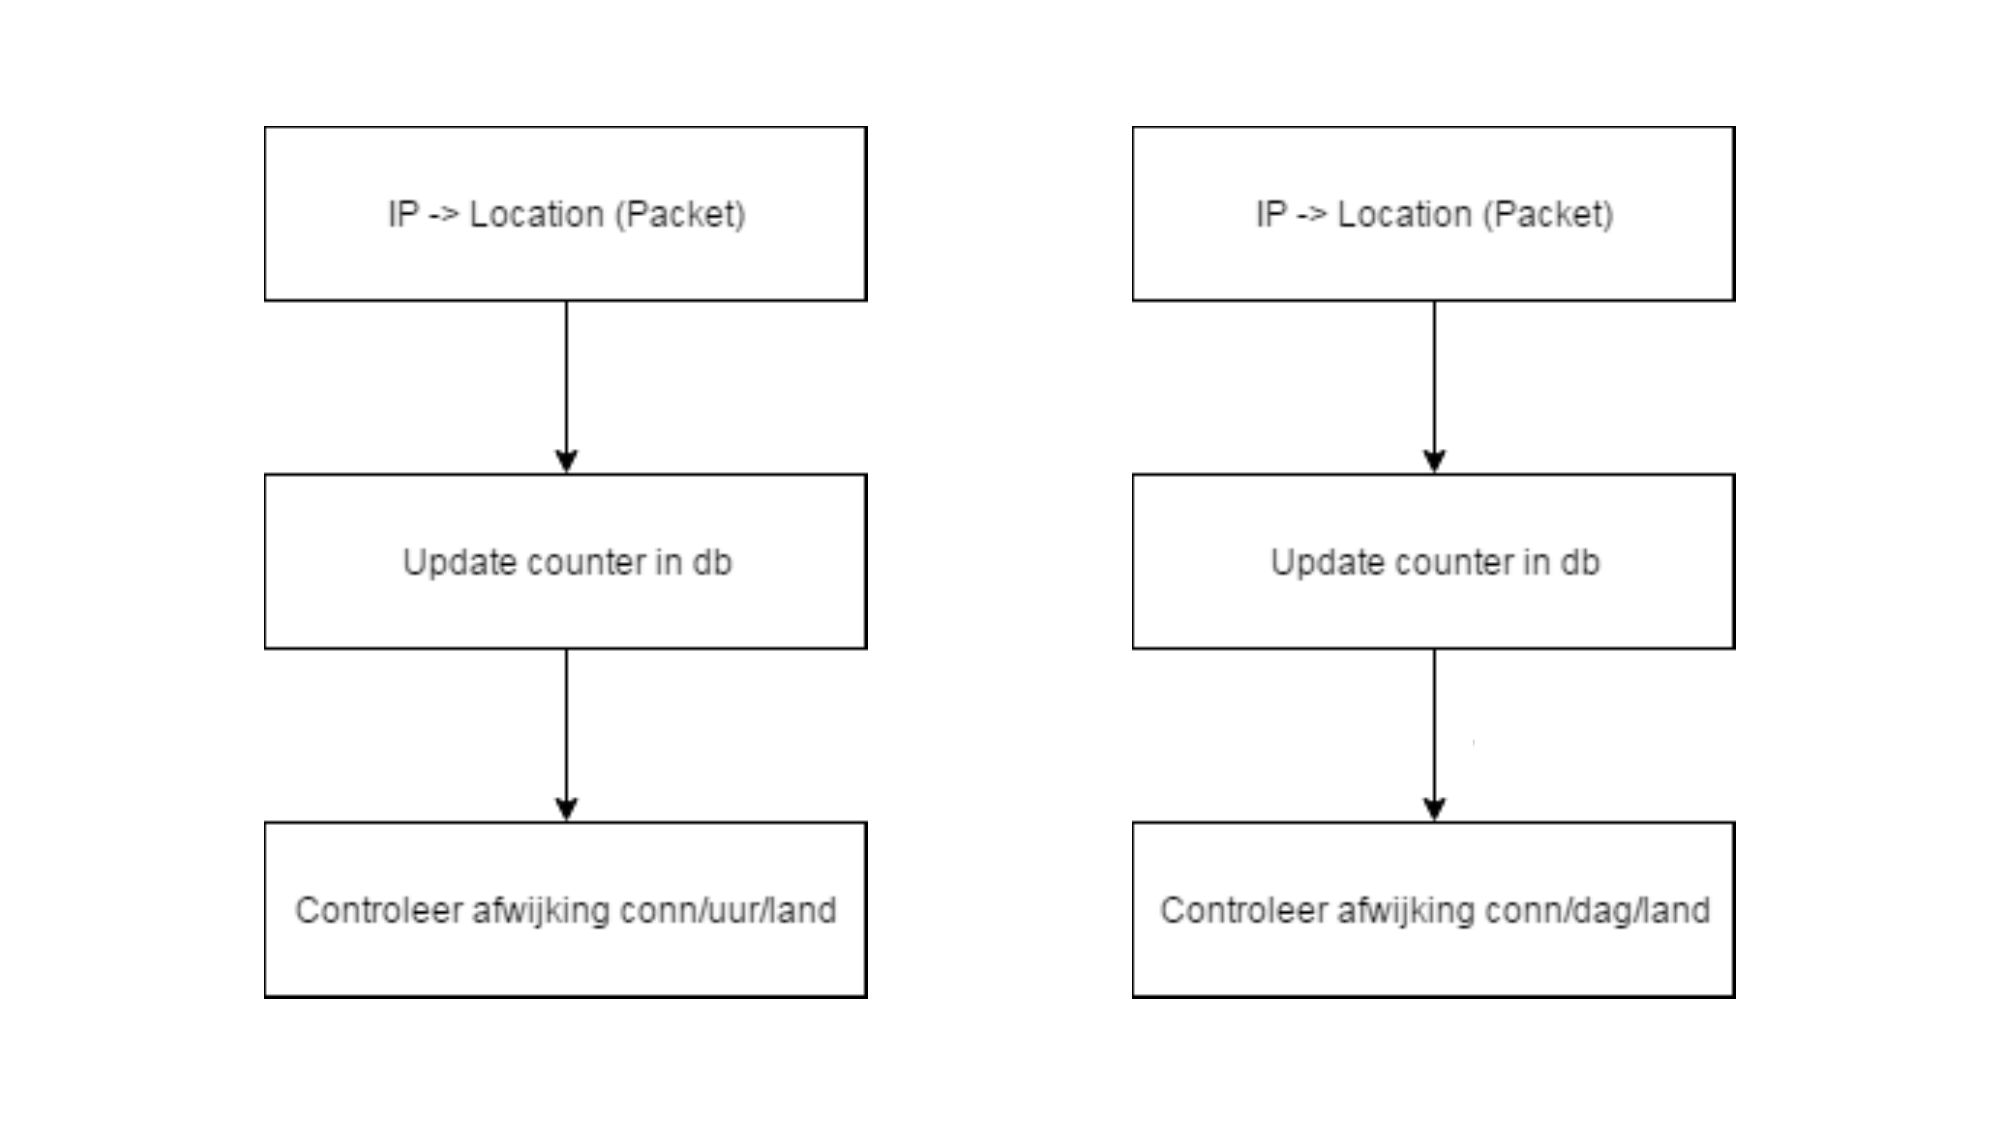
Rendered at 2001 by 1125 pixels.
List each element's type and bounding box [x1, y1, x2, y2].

picture [1132, 126, 1736, 999]
picture [264, 126, 868, 999]
